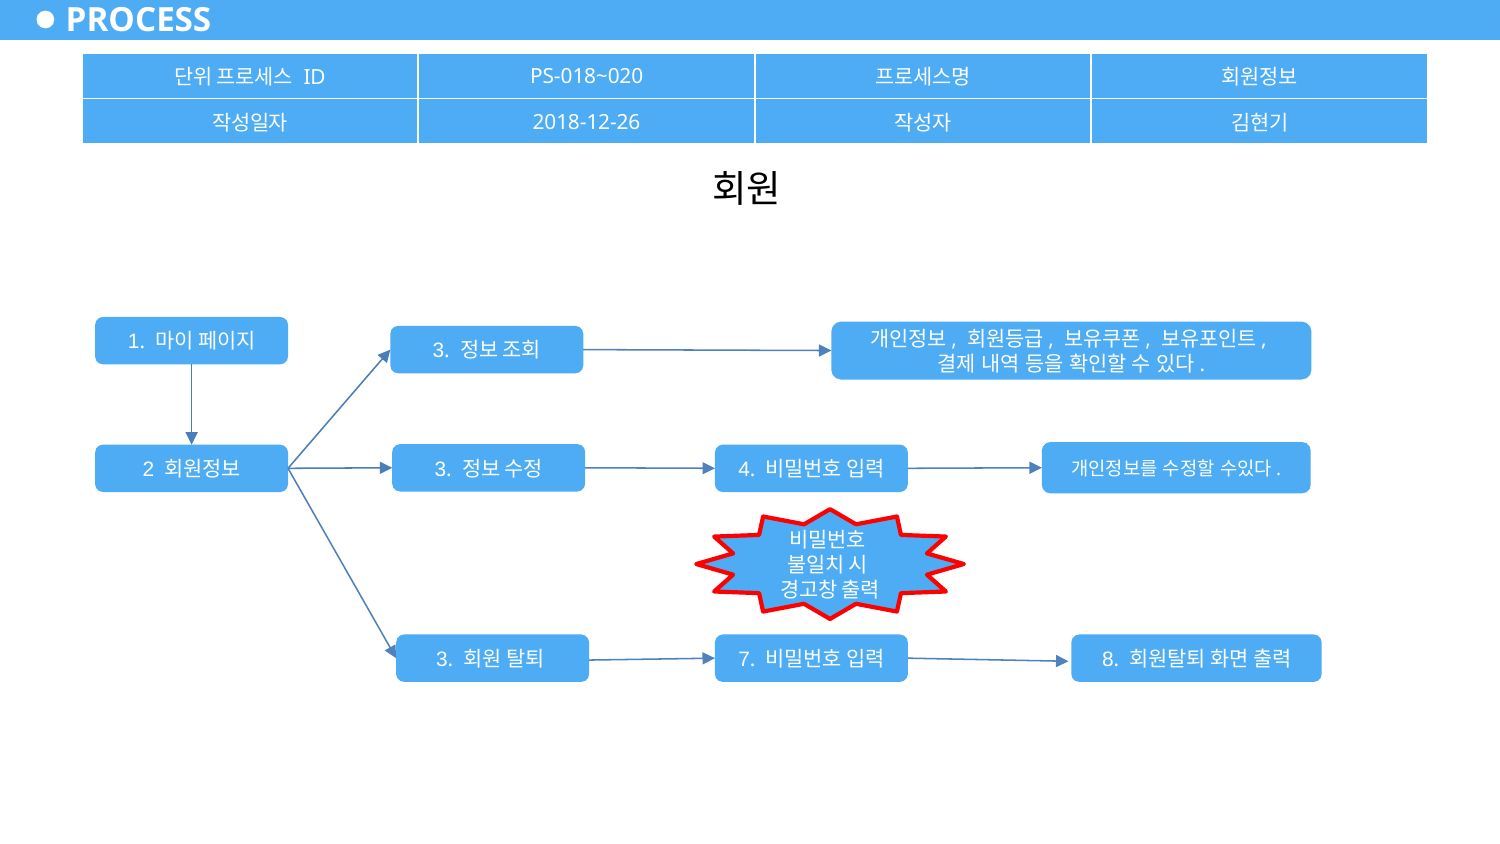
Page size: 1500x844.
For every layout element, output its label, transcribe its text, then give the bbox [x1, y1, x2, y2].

table_header 회원정보 [1092, 54, 1427, 98]
table_cell 김현기 [1092, 99, 1427, 143]
table_header PS-018~020 [419, 54, 754, 98]
title PROCESS [52, 0, 236, 43]
text_box 1. 마이 페이지 [95, 316, 289, 365]
text_box 4. 비밀번호 입력 [714, 444, 908, 493]
table_header 프로세스명 [756, 54, 1090, 98]
text_box 3. 정보 수정 [396, 444, 586, 492]
table_cell 작성자 [756, 99, 1090, 143]
text_box 회원 [591, 157, 902, 218]
text_box 7. 비밀번호 입력 [714, 634, 908, 682]
text_box 비밀번호 불일치 시 경고창 출력 [694, 507, 966, 621]
text_box 개인정보를 수정할 수있다. [1041, 442, 1311, 494]
text_box 3. 회원 탈퇴 [396, 634, 590, 682]
table_header 단위 프로세스 ID [83, 54, 417, 98]
table_cell 2018-12-26 [419, 99, 754, 143]
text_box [287, 468, 397, 659]
text_box 2 회원정보 [95, 444, 282, 493]
table_cell 작성일자 [83, 99, 417, 143]
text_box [287, 349, 391, 469]
text_box 3. 정보 조회 [390, 325, 584, 374]
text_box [907, 657, 1069, 662]
text_box 8. 회원탈퇴 화면 출력 [1071, 634, 1322, 682]
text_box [588, 657, 716, 661]
text_box 개인정보, 회원등급, 보유쿠폰, 보유포인트, 결제 내역 등을 확인할 수 있다. [831, 321, 1312, 380]
